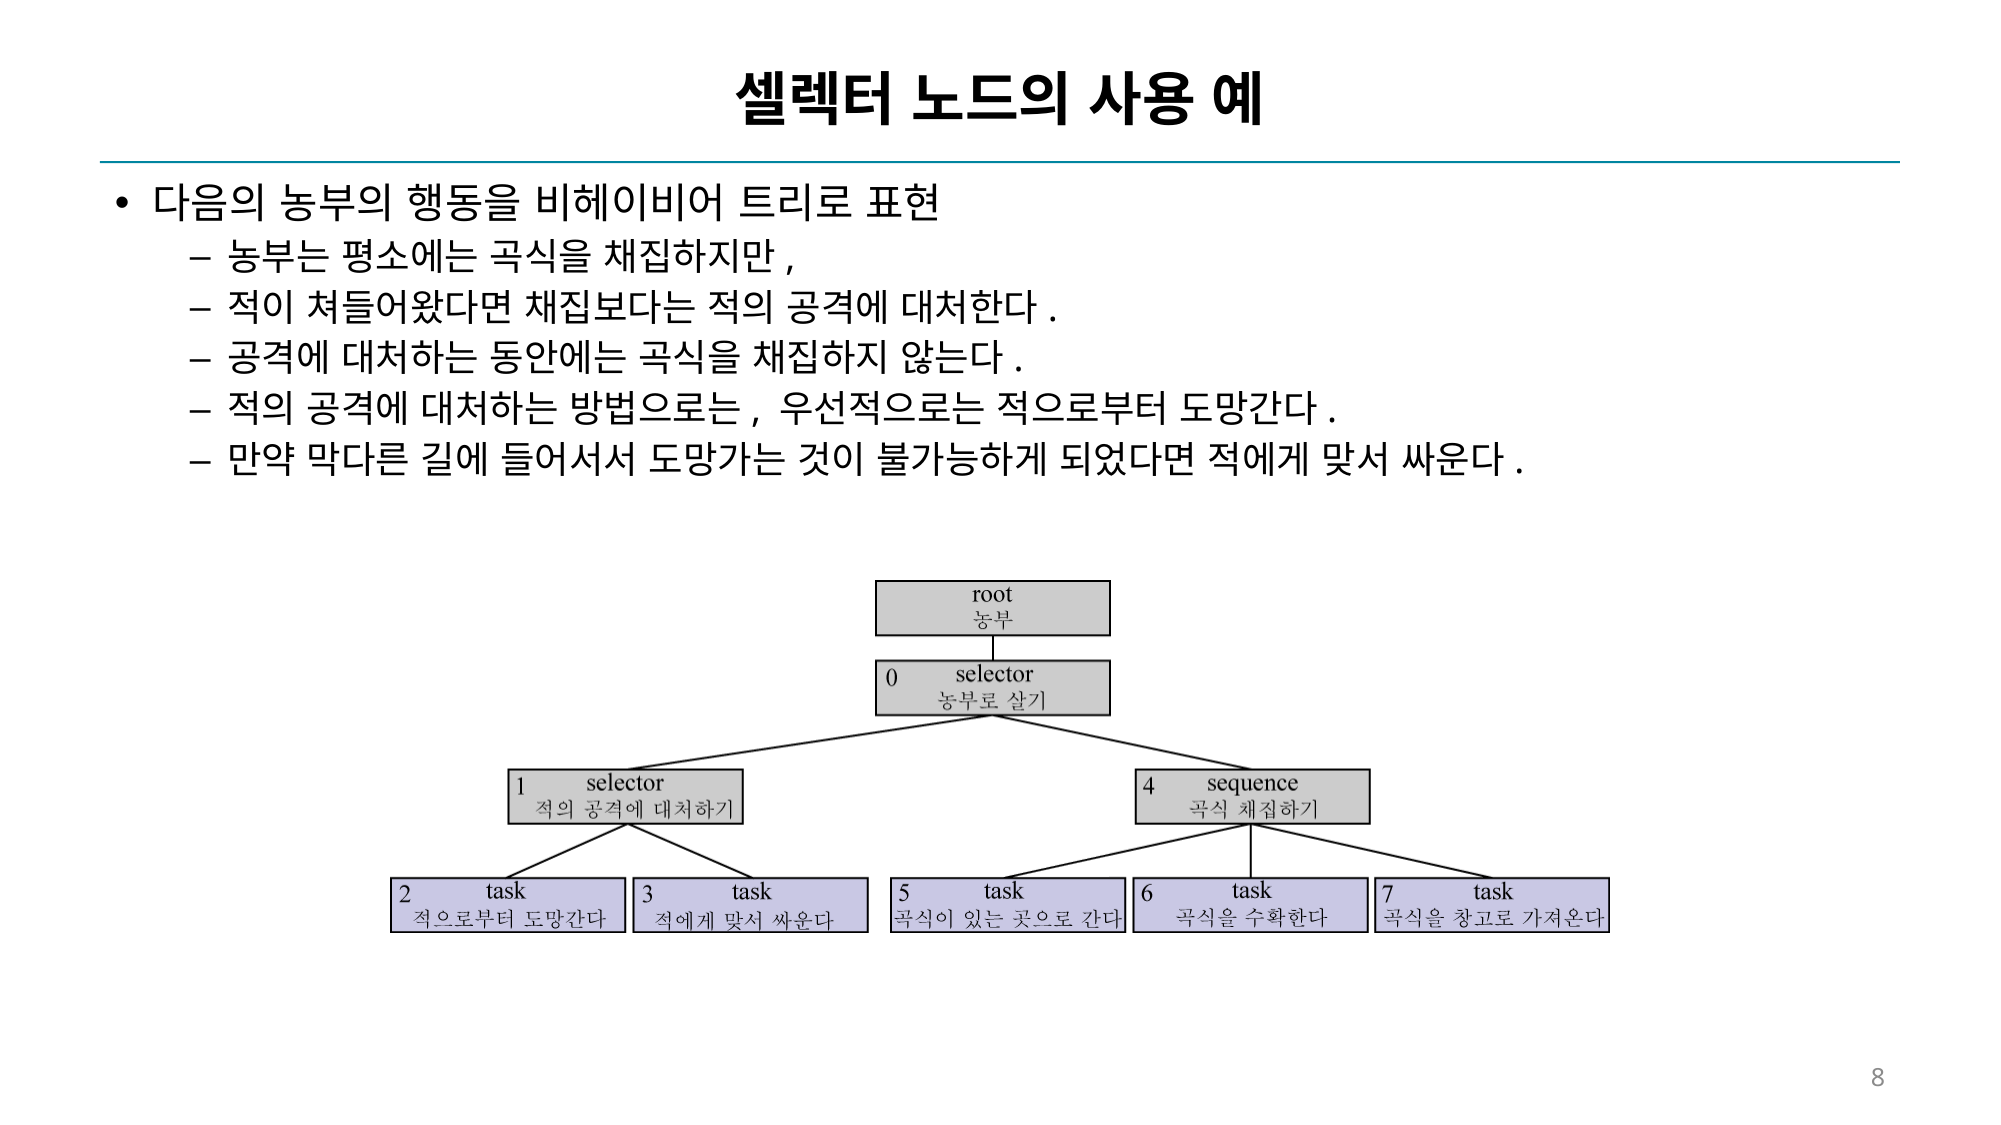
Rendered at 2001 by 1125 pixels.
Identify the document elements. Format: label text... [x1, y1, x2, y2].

slide_number 8 [1412, 1054, 1900, 1103]
title 셀렉터 노드의 사용 예 [99, 55, 1900, 148]
picture [390, 580, 1610, 933]
list 다음의 농부의 행동을 비헤이비어 트리로 표현 농부는 평소에는 곡식을 채집하지만, 적이 쳐들어왔다면 채집보다는 적의 공격에 대처한다. 공격에 대처하는 동안에는 곡식을 채집하지 않는다. 적의 공격에 대처하는 방법으로는, 우선적으로는 적으로부터 도망간다. 만약 막다른 길에 들어서서 도망가는 것이 불가능하게 되었다면 적에게 맞서 싸운다. [99, 174, 1900, 1042]
